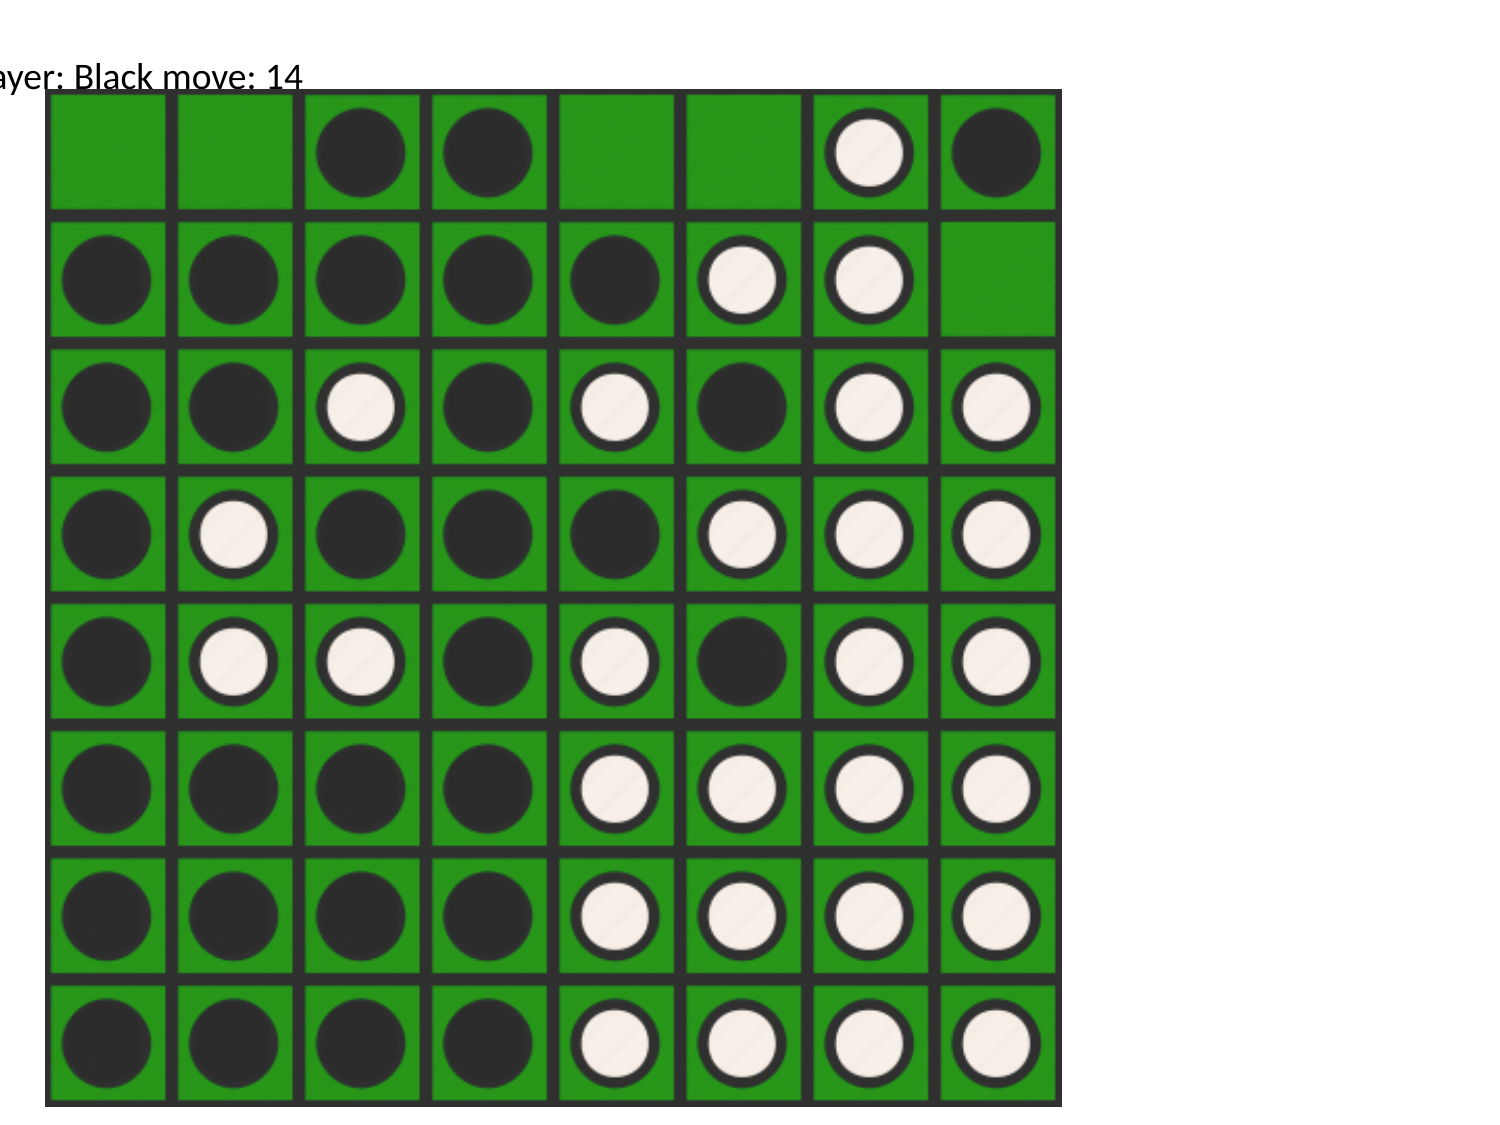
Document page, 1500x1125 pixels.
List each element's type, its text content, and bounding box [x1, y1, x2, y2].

text_box turn: 55 player: Black move: 14 [0, 44, 319, 105]
picture [44, 89, 1062, 1107]
